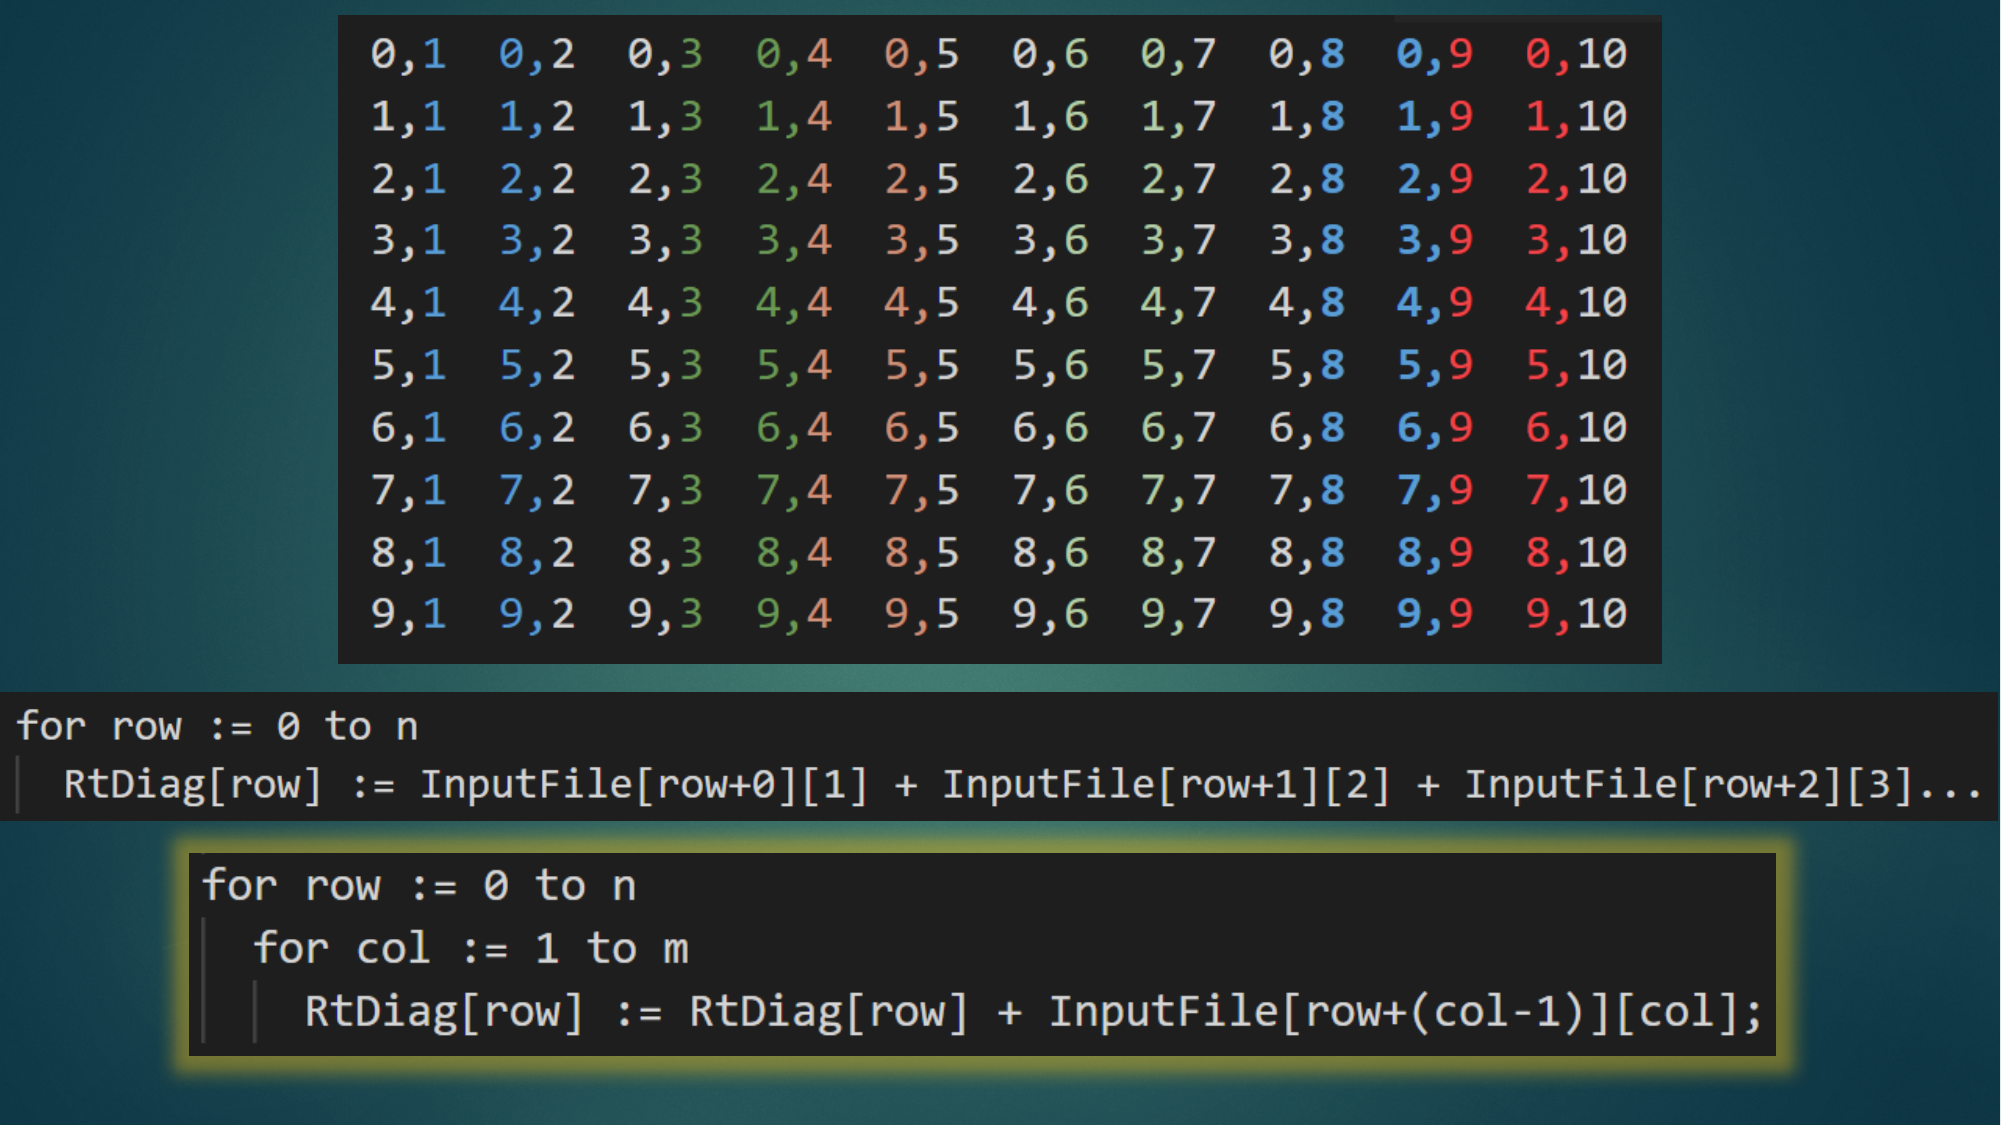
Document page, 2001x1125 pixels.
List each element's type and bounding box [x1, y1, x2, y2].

picture [189, 853, 1776, 1056]
picture [0, 692, 1999, 822]
picture [337, 14, 1662, 664]
